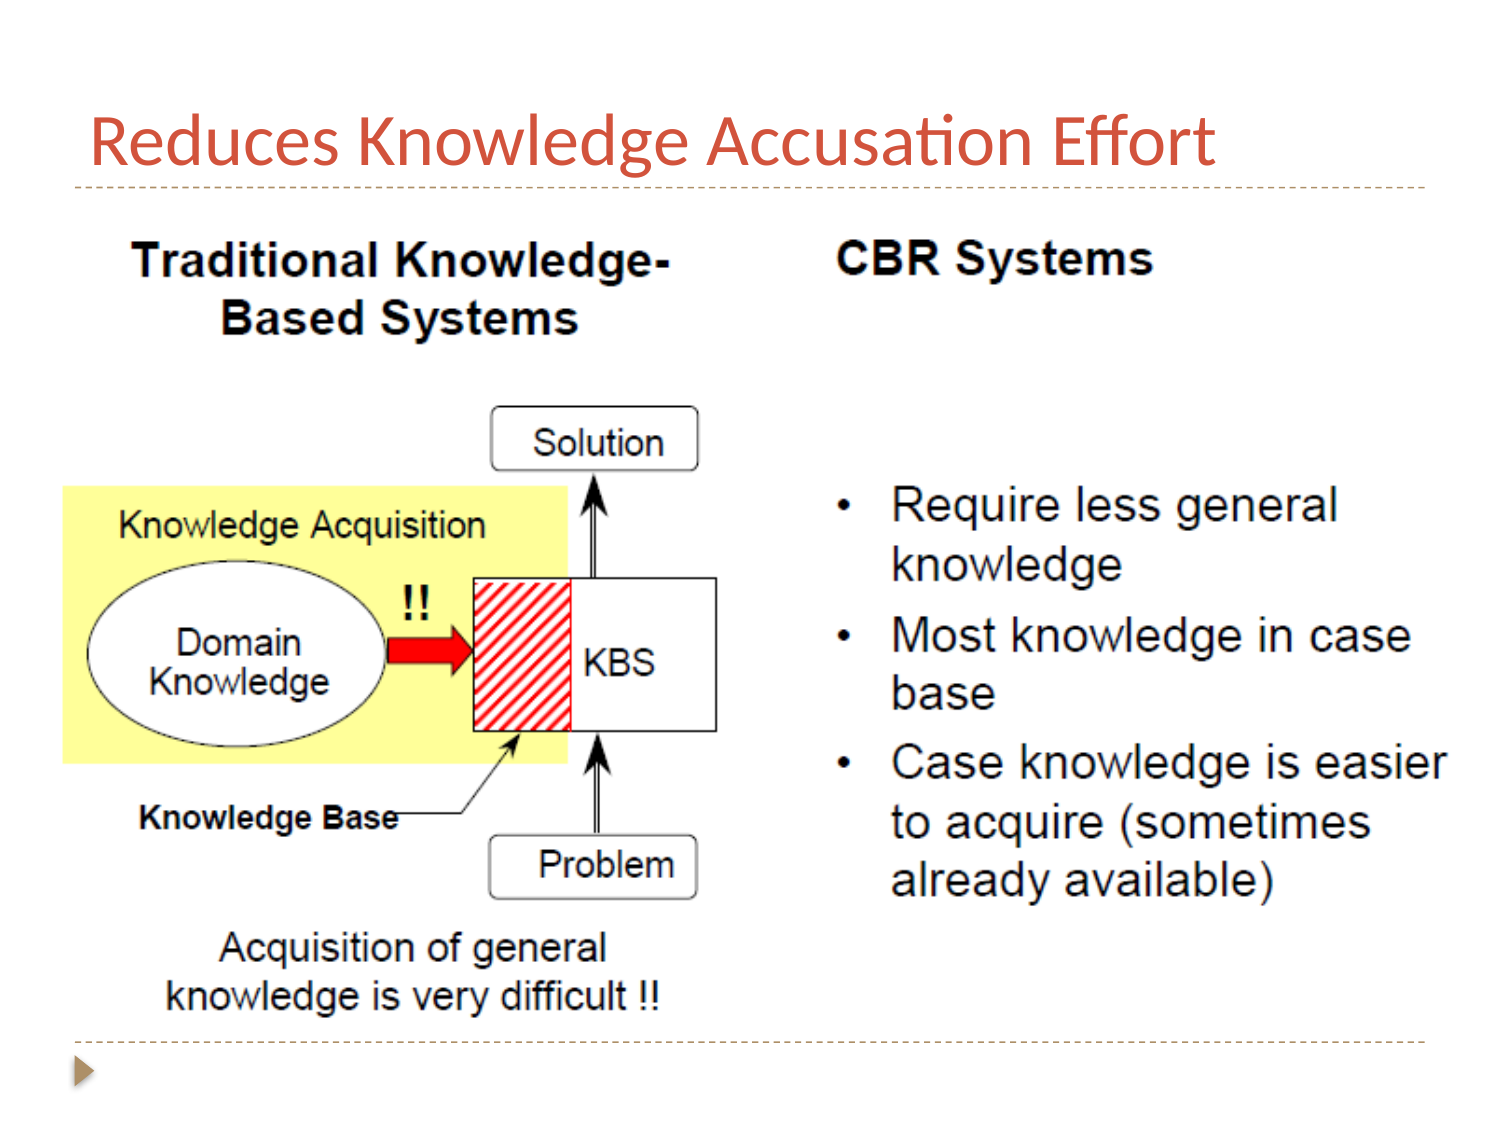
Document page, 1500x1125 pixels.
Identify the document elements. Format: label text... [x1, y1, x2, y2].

title Reduces Knowledge Accusation Effort [75, 24, 1425, 188]
picture [49, 212, 1467, 1031]
